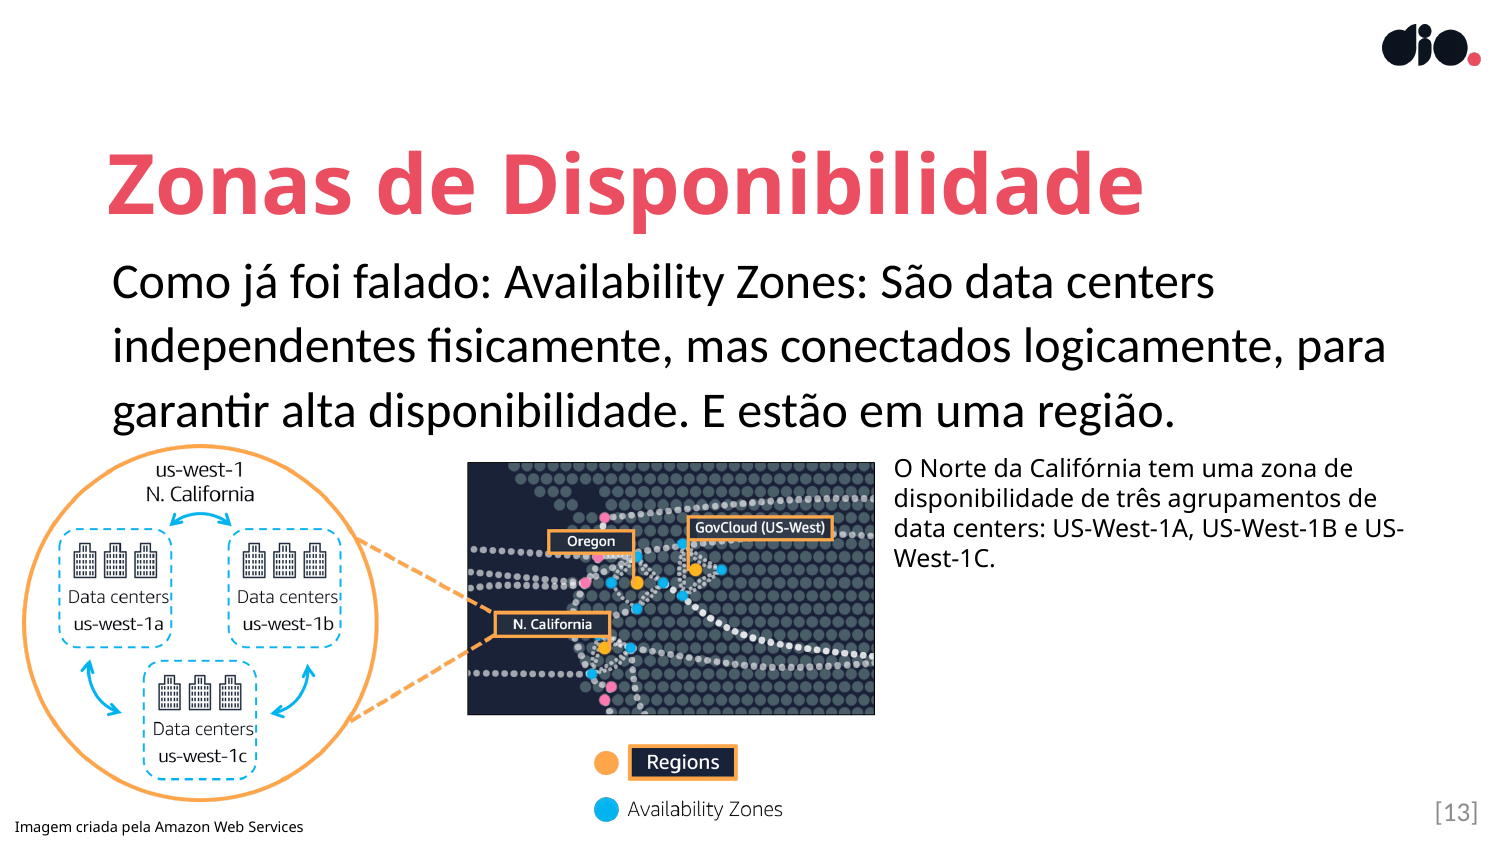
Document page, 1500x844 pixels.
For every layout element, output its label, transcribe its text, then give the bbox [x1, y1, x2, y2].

text_box Zonas de Disponibilidade [92, 104, 1408, 243]
text_box Como já foi falado: Availability Zones: São data centers independentes fisicamente, mas conectados logicamente, para garantir alta disponibilidade. E estão em uma região. [97, 229, 1413, 740]
text_box Imagem criada pela Amazon Web Services [0, 810, 346, 843]
text_box O Norte da Califórnia tem uma zona de disponibilidade de três agrupamentos de data centers: US-West-1A, US-West-1B e US-West-1C. [878, 444, 1449, 580]
picture [1382, 24, 1481, 66]
picture [22, 444, 875, 834]
slide_number [13] [1403, 779, 1494, 844]
